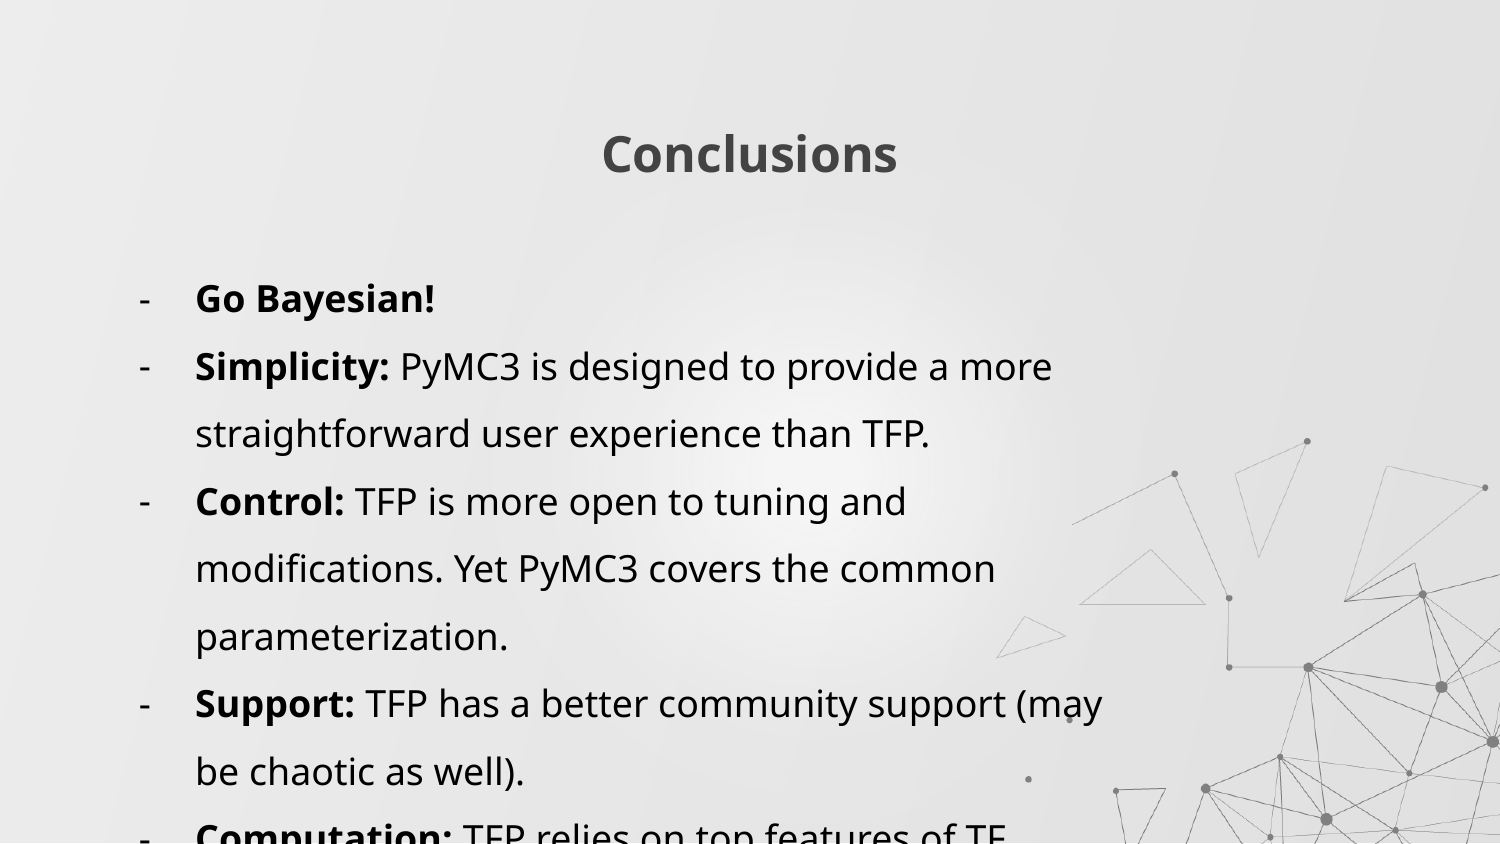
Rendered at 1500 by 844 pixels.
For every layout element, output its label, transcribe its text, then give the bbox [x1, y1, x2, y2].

list Go Bayesian! Simplicity: PyMC3 is designed to provide a more straightforward user experience than TFP. Control: TFP is more open to tuning and modifications. Yet PyMC3 covers the common parameterization. Support: TFP has a better community support (may be chaotic as well). Computation: TFP relies on top features of TF. [105, 237, 1152, 732]
title Conclusions [322, 107, 1178, 264]
picture [0, 0, 1500, 844]
